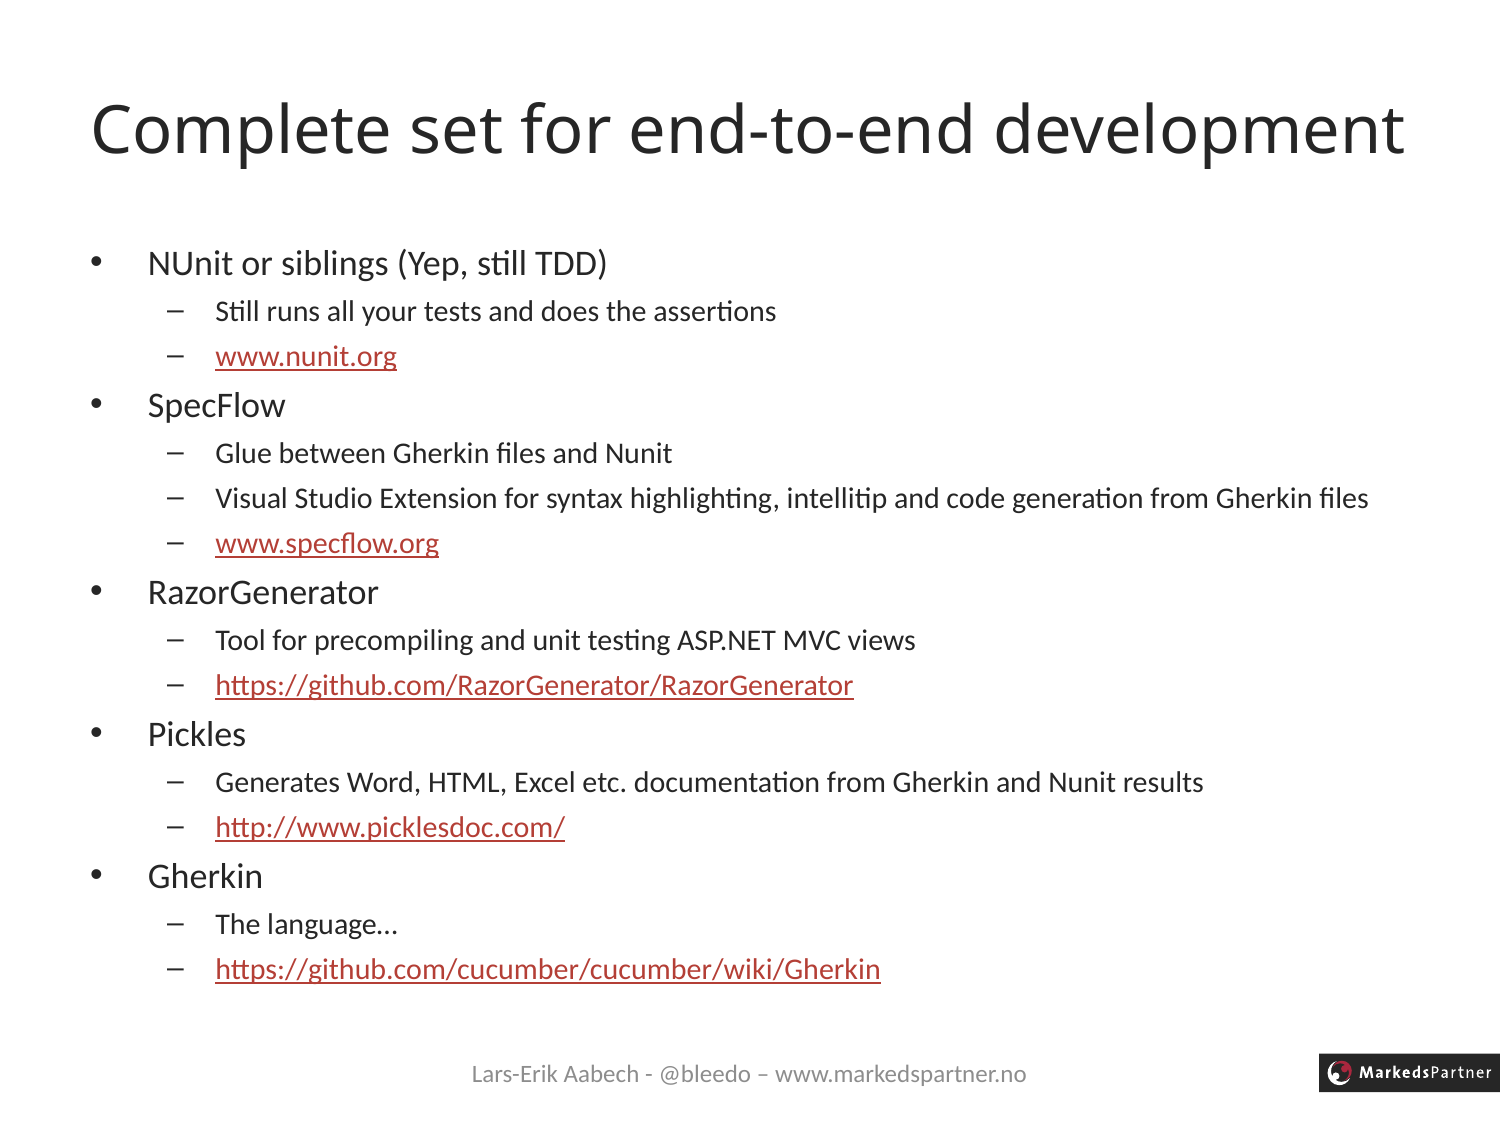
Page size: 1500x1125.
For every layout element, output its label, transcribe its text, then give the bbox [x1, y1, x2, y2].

footer Lars-Erik Aabech - @bleedo – www.markedspartner.no [422, 1042, 1078, 1103]
list NUnit or siblings (Yep, still TDD) Still runs all your tests and does the assertions www.nunit.org SpecFlow Glue between Gherkin files and Nunit Visual Studio Extension for syntax highlighting, intellitip and code generation from Gherkin files www.specflow.org RazorGenerator Tool for precompiling and unit testing ASP.NET MVC views https://github.com/RazorGenerator/RazorGenerator Pickles Generates Word, HTML, Excel etc. documentation from Gherkin and Nunit results http://www.picklesdoc.com/ Gherkin The language… https://github.com/cucumber/cucumber/wiki/Gherkin [75, 231, 1425, 1005]
title Complete set for end-to-end development [75, 45, 1425, 209]
